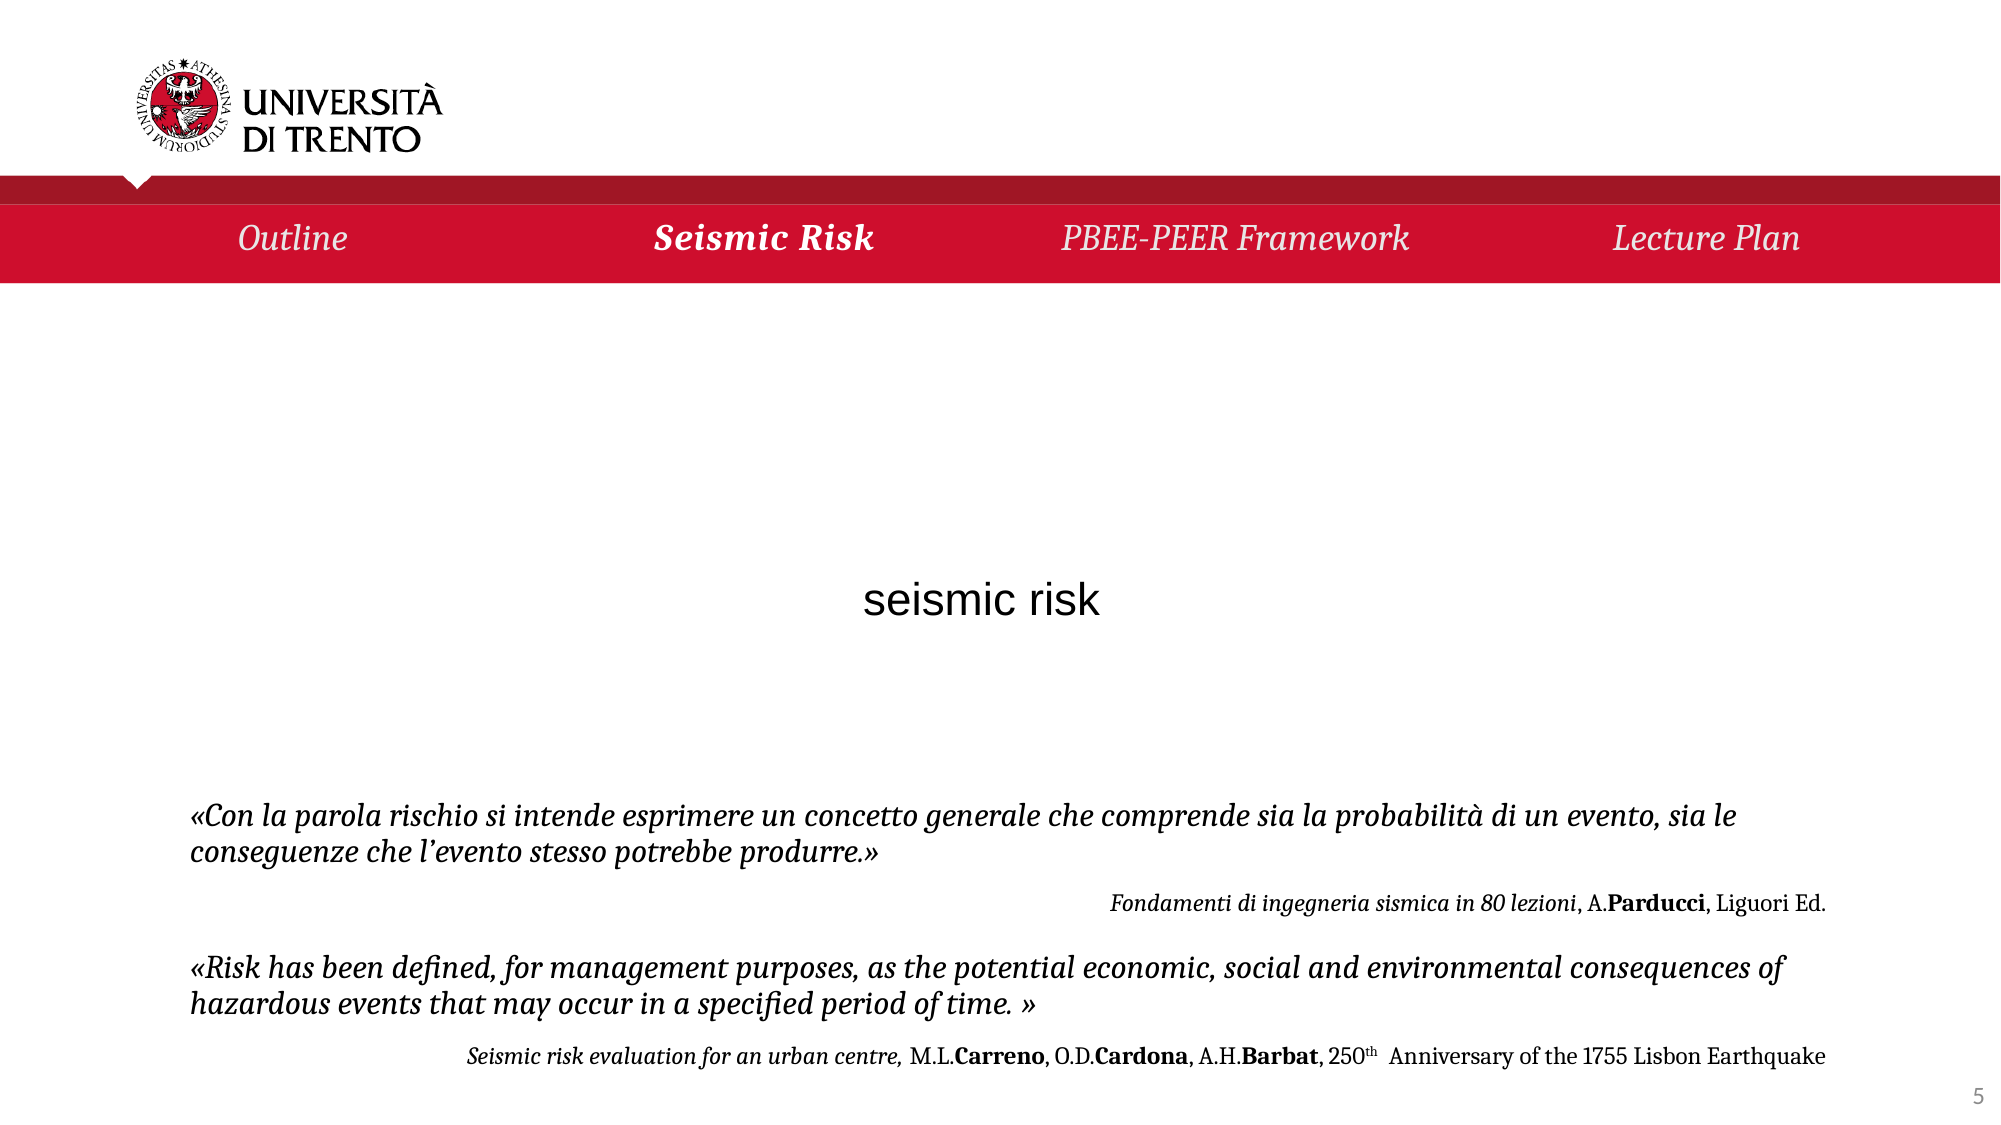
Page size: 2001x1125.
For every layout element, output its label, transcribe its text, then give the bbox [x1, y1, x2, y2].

table_header Seismic Risk [529, 209, 1000, 270]
slide_number 5 [1857, 1065, 2000, 1125]
table_header Lecture Plan [1471, 209, 1943, 270]
table_header PBEE-PEER Framework [1000, 209, 1471, 270]
table_header Outline [57, 209, 529, 270]
text_box «Risk has been defined, for management purposes, as the potential economic, social and environmental consequences of hazardous events that may occur in a specified period of time. » Seismic risk evaluation for an urban centre, M.L.Carreno, O.D.Cardona, A.H.Barbat, 250th Anniversary of the 1755 Lisbon Earthquake [174, 942, 1842, 1095]
list seismic risk [848, 568, 1955, 639]
text_box «Con la parola rischio si intende esprimere un concetto generale che comprende sia la probabilità di un evento, sia le conseguenze che l’evento stesso potrebbe produrre.» Fondamenti di ingegneria sismica in 80 lezioni, A.Parducci, Liguori Ed. [174, 790, 1842, 942]
picture [0, 0, 2001, 1125]
